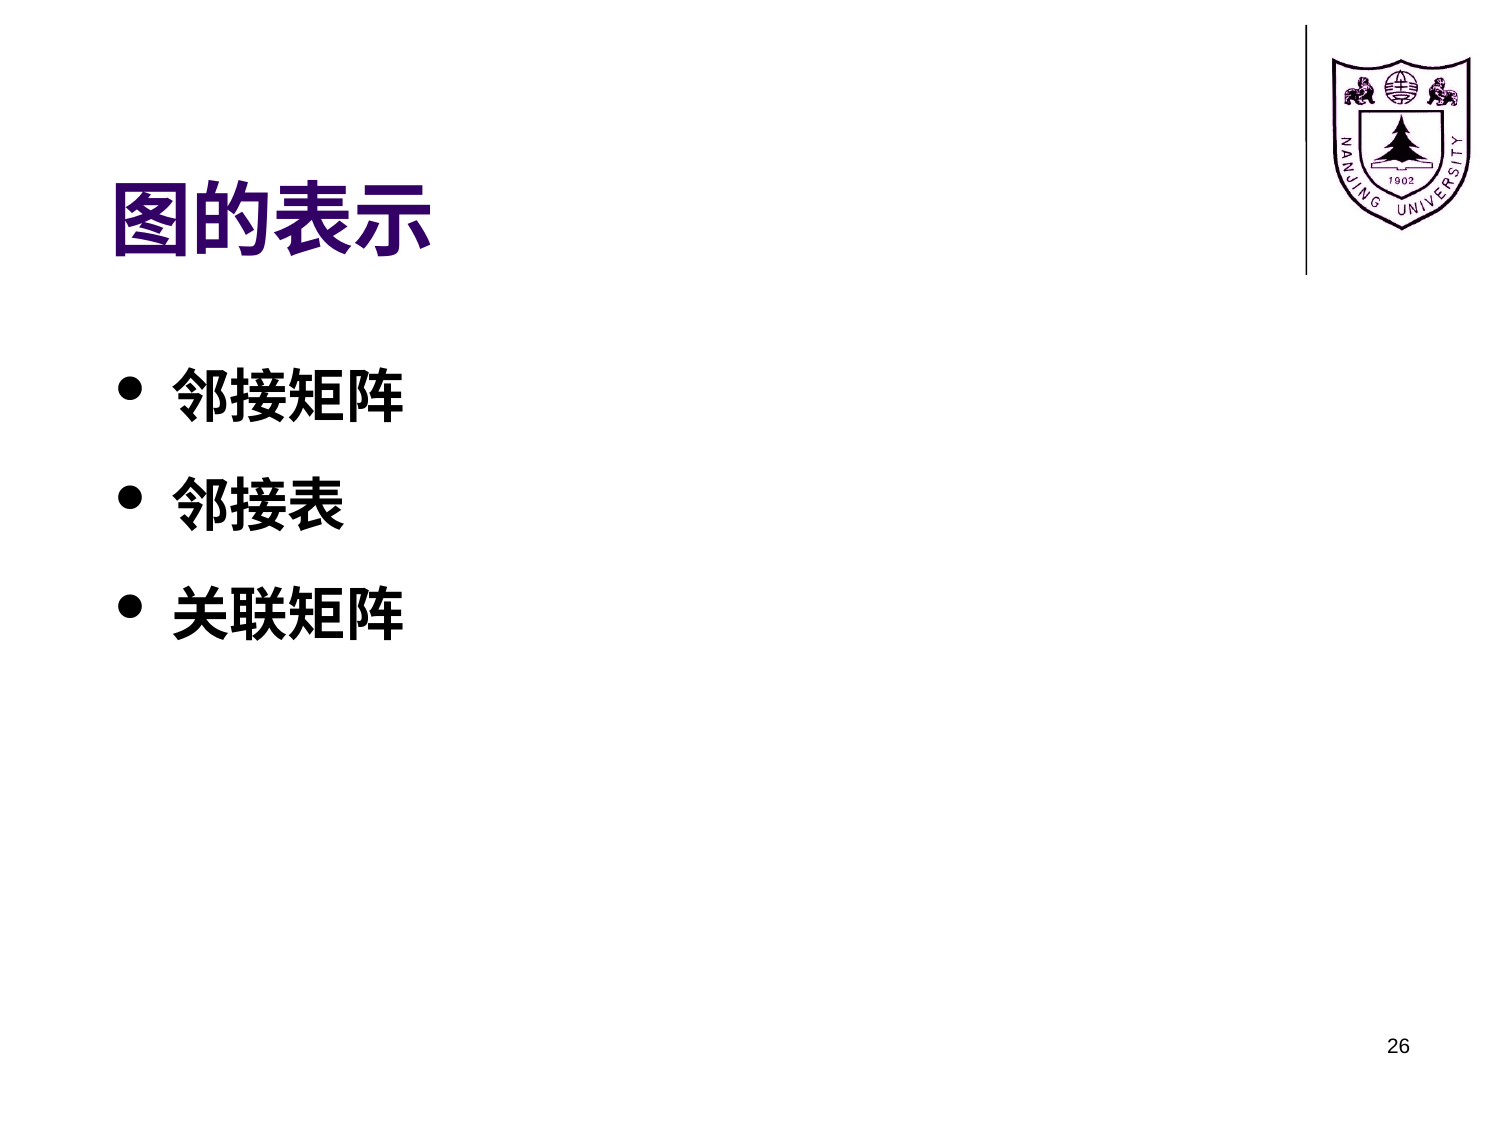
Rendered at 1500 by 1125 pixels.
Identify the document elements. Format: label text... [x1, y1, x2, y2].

slide_number 26 [1074, 1024, 1426, 1101]
title 图的表示 [95, 148, 1483, 274]
list 邻接矩阵 邻接表 关联矩阵 [99, 337, 1088, 764]
picture [1328, 51, 1481, 148]
